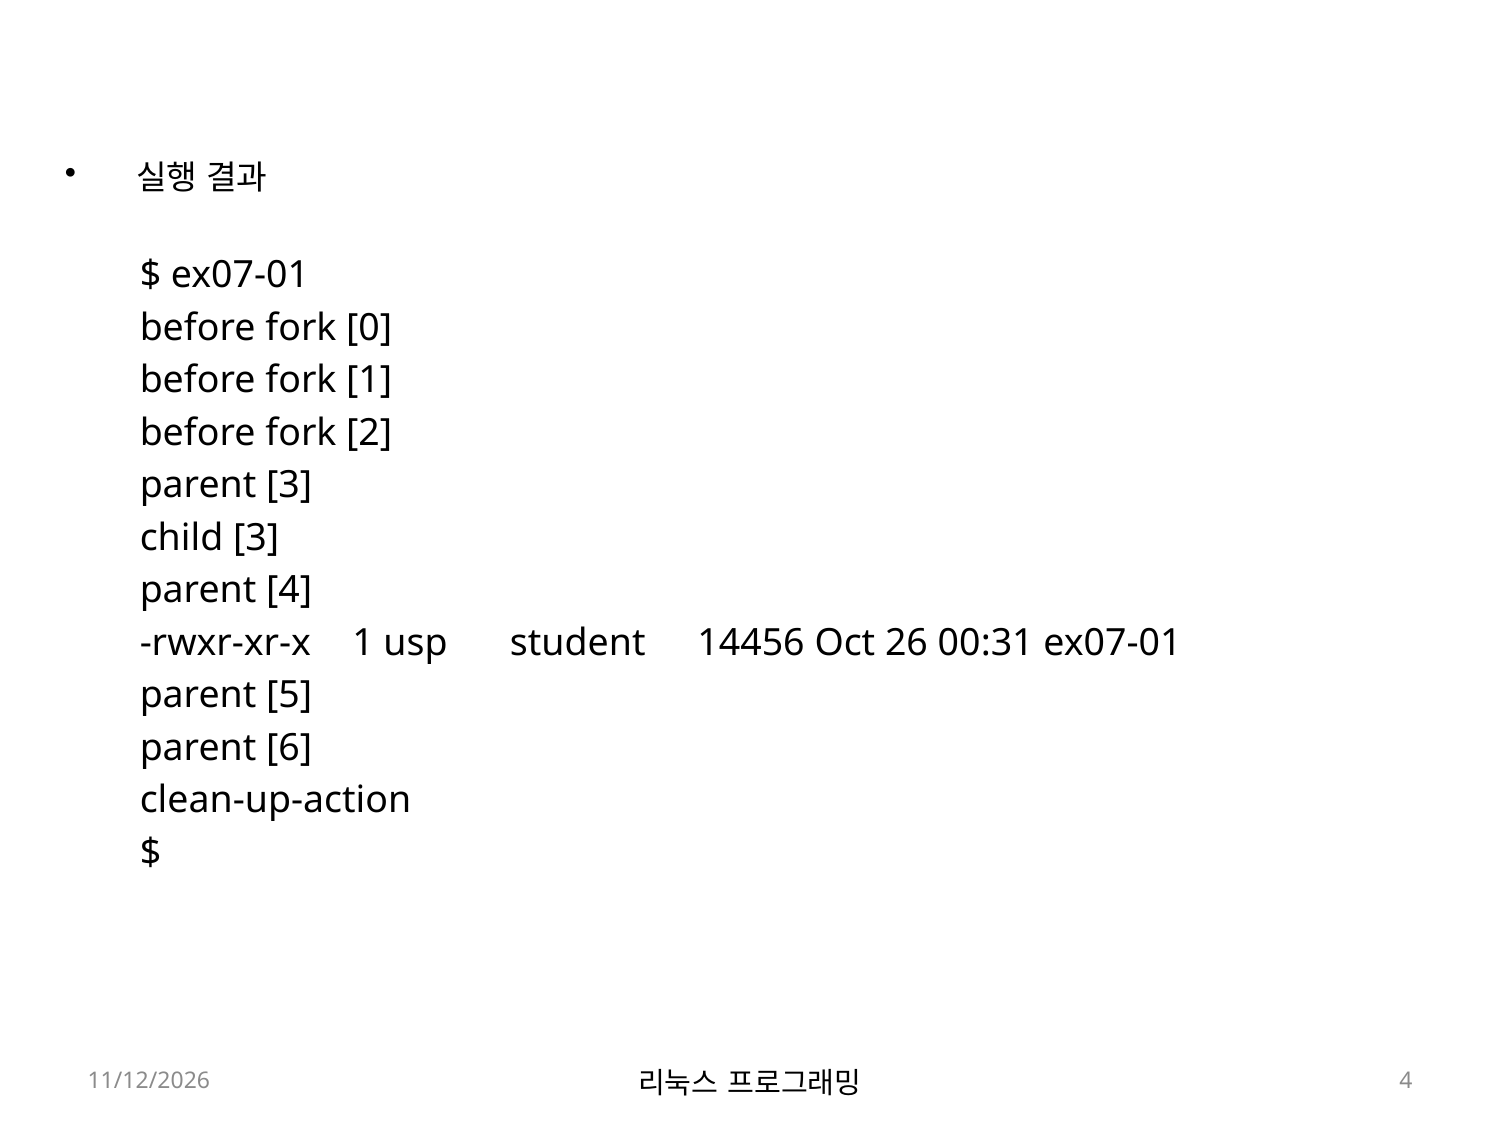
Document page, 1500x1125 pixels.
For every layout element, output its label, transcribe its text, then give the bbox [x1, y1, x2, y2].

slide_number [72, 1060, 410, 1103]
slide_number 4 [1090, 1060, 1428, 1103]
text_box 실행 결과 $ ex07-01 before fork [0] before fork [1] before fork [2] parent [3] child [3] parent [4] -rwxr-xr-x 1 usp student 14456 Oct 26 00:31 ex07-01 parent [5] parent [6] clean-up-action $ [50, 148, 1450, 870]
footer 리눅스 프로그래밍 [496, 1060, 1004, 1103]
